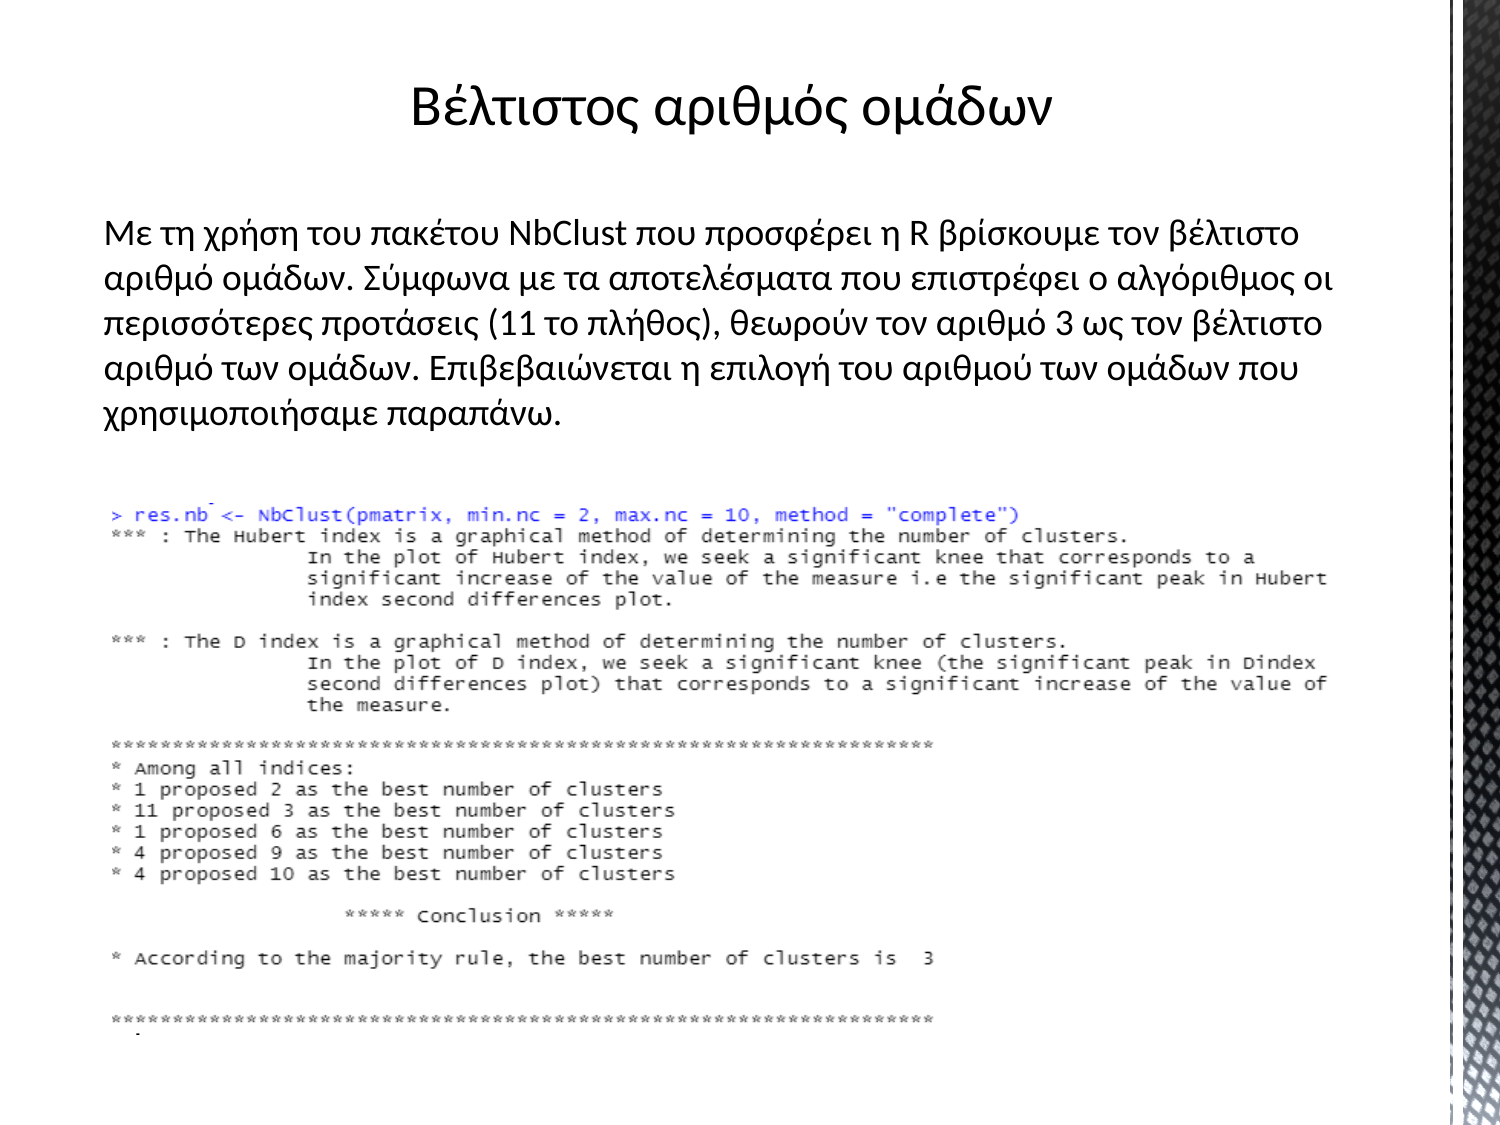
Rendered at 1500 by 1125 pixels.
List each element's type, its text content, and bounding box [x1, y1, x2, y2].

picture [111, 503, 1341, 1036]
list Με τη χρήση του πακέτου NbClust που προσφέρει η R βρίσκουμε τον βέλτιστο αριθμό ομάδων. Σύμφωνα με τα αποτελέσματα που επιστρέφει ο αλγόριθμος οι περισσότερες προτάσεις (11 το πλήθος), θεωρούν τον αριθμό 3 ως τον βέλτιστο αριθμό των ομάδων. Επιβεβαιώνεται η επιλογή του αριθμού των ομάδων που χρησιμοποιήσαμε παραπάνω. [88, 172, 1353, 468]
picture [1447, 0, 1500, 1125]
title Βέλτιστος αριθμός ομάδων [88, 42, 1376, 161]
